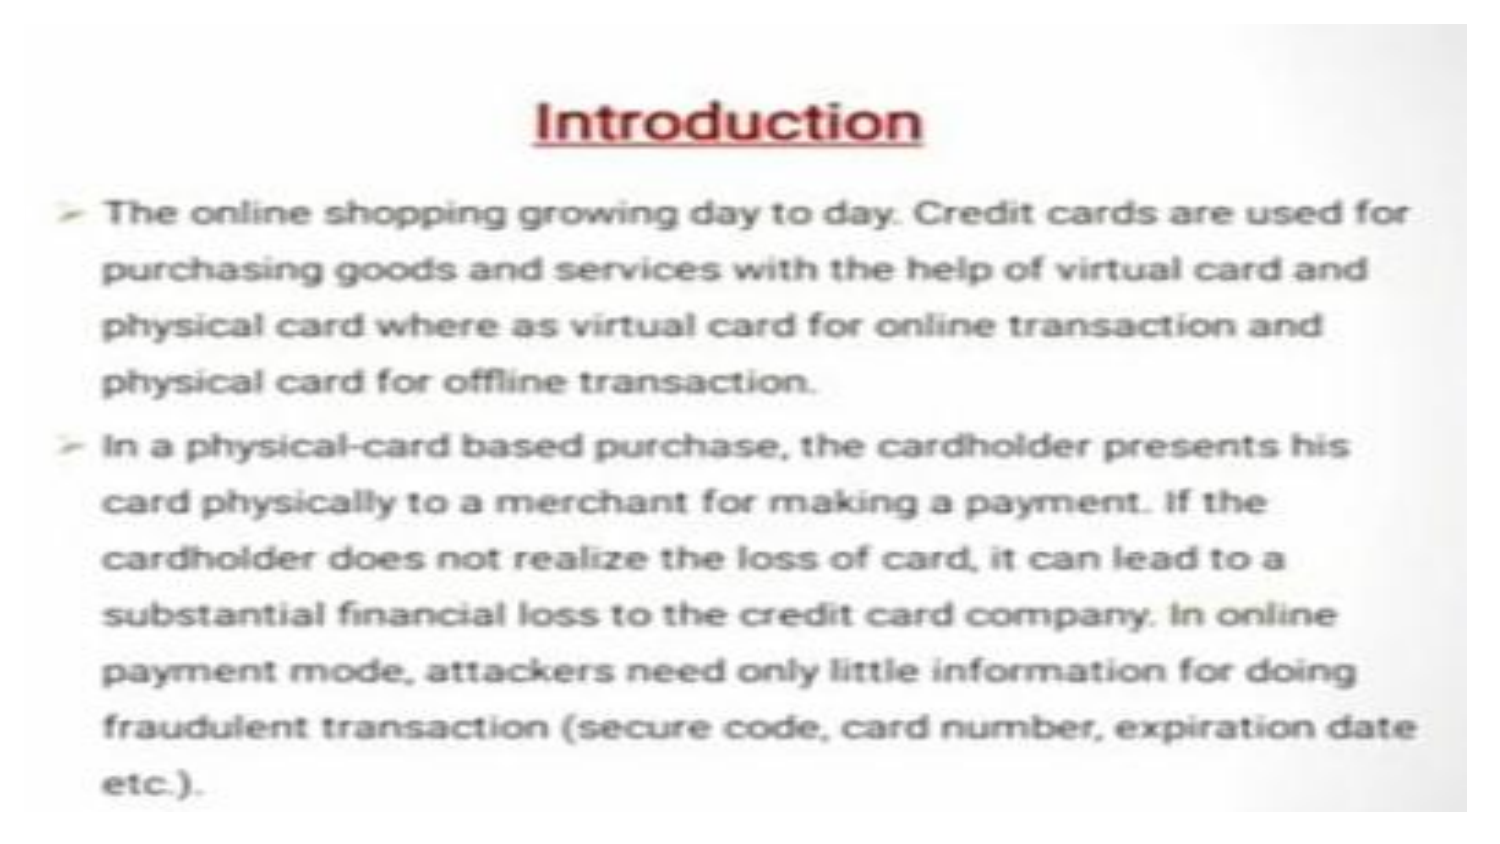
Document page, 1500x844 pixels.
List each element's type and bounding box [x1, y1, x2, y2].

picture [24, 24, 1468, 812]
